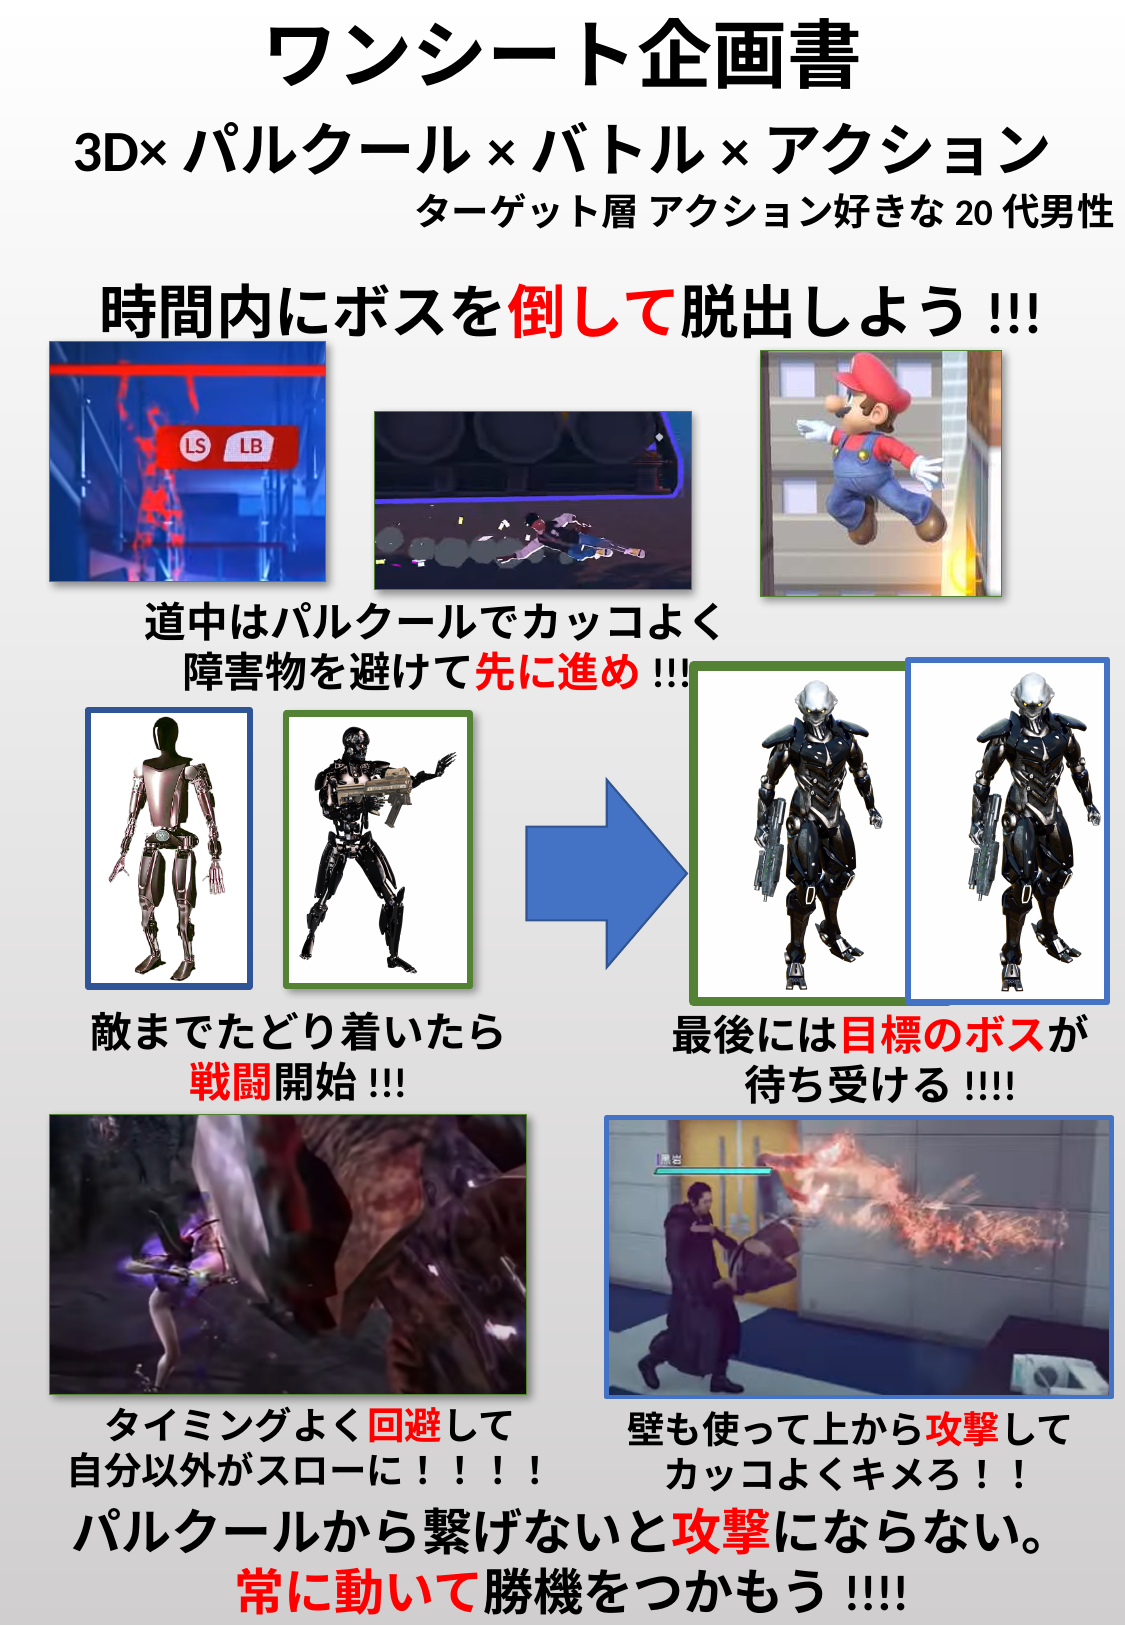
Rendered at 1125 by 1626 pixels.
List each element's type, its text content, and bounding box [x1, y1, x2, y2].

picture [760, 350, 1002, 597]
picture [608, 1119, 1110, 1395]
text_box 道中はパルクールでカッコよく 障害物を避けて先に進め!!! [129, 587, 745, 703]
picture [698, 662, 1105, 1000]
text_box 時間内にボスを倒して脱出しよう!!! [84, 267, 1058, 353]
picture [90, 713, 247, 984]
text_box タイミングよく回避して 自分以外がスローに！！！！ [51, 1394, 570, 1500]
picture [49, 341, 326, 582]
text_box パルクールから繋げないと攻撃にならない。 常に動いて勝機をつかもう!!!! [56, 1493, 1087, 1625]
picture [49, 1114, 527, 1395]
text_box 最後には目標のボスが 待ち受ける!!!! [656, 1001, 1105, 1115]
text_box [525, 776, 689, 971]
text_box 敵までたどり着いたら 戦闘開始!!! [75, 998, 523, 1114]
picture [374, 411, 692, 590]
text_box 壁も使って上から攻撃して カッコよくキメろ！！ [612, 1399, 1090, 1504]
text_box 3D×パルクール×バトル×アクション [57, 105, 1067, 191]
text_box ターゲット層 アクション好きな20代男性 [399, 180, 1125, 241]
picture [289, 716, 467, 983]
text_box ワンシート企画書 [247, 0, 878, 105]
